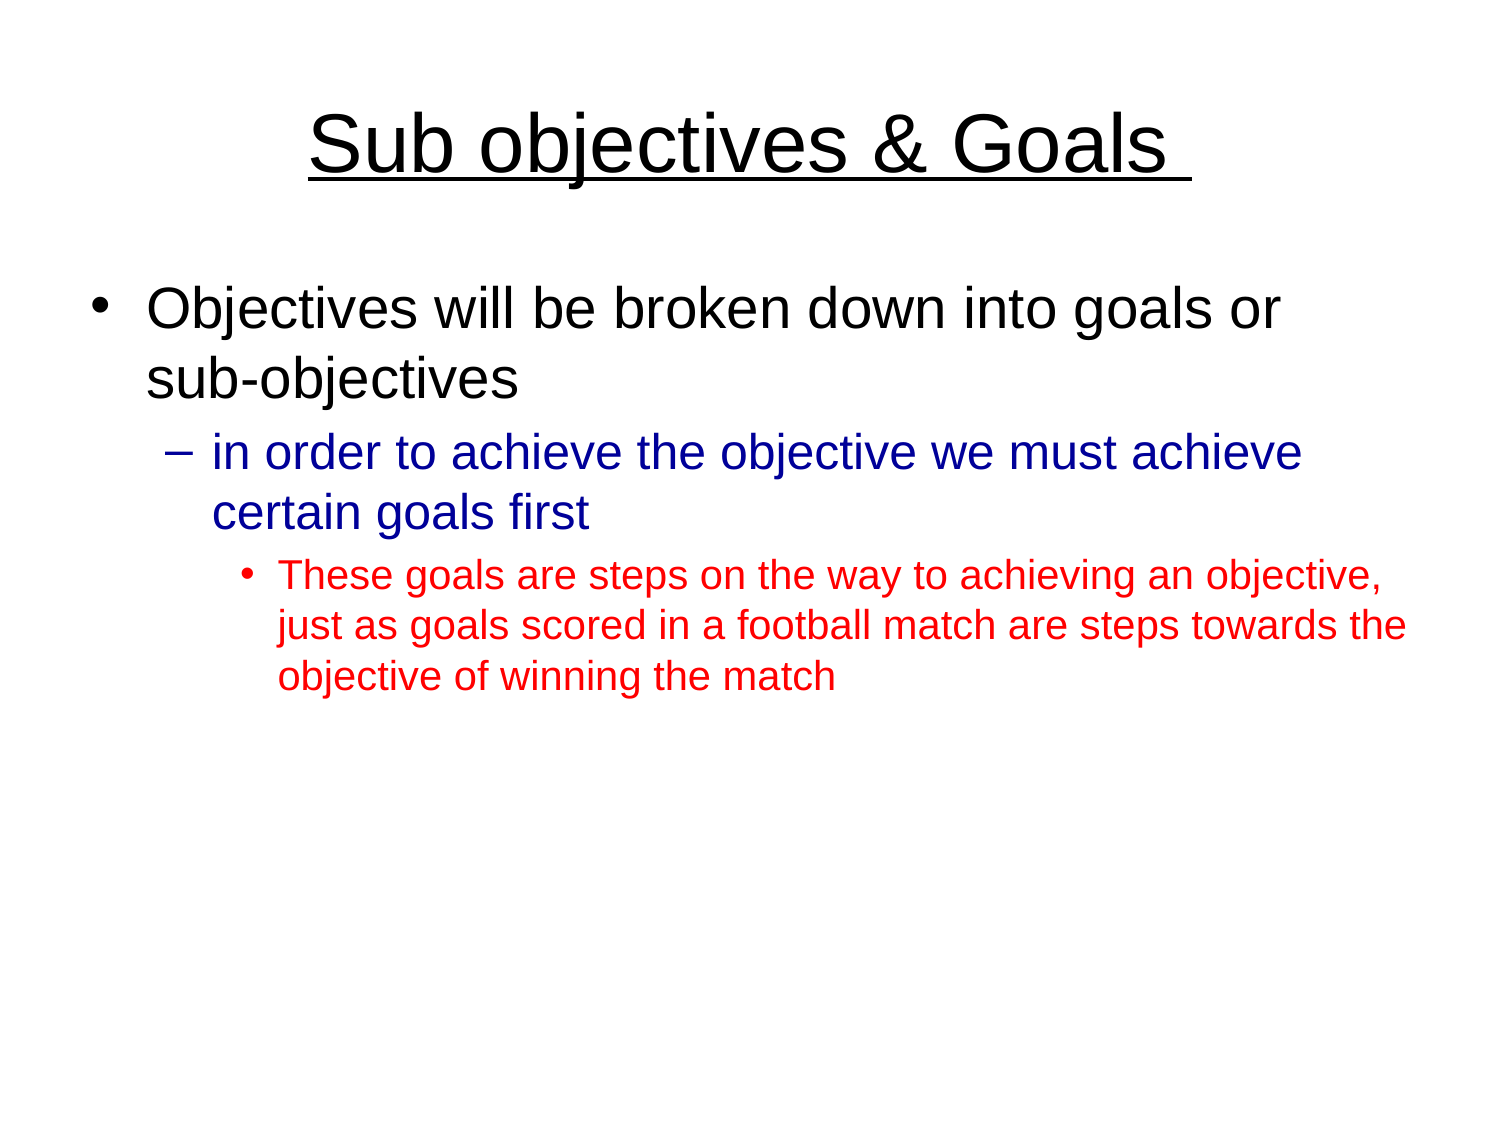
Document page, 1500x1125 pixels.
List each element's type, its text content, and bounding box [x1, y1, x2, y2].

list Objectives will be broken down into goals or sub-objectives in order to achieve the objective we must achieve certain goals first These goals are steps on the way to achieving an objective, just as goals scored in a football match are steps towards the objective of winning the match [75, 262, 1425, 1038]
title Sub objectives & Goals [75, 45, 1425, 233]
